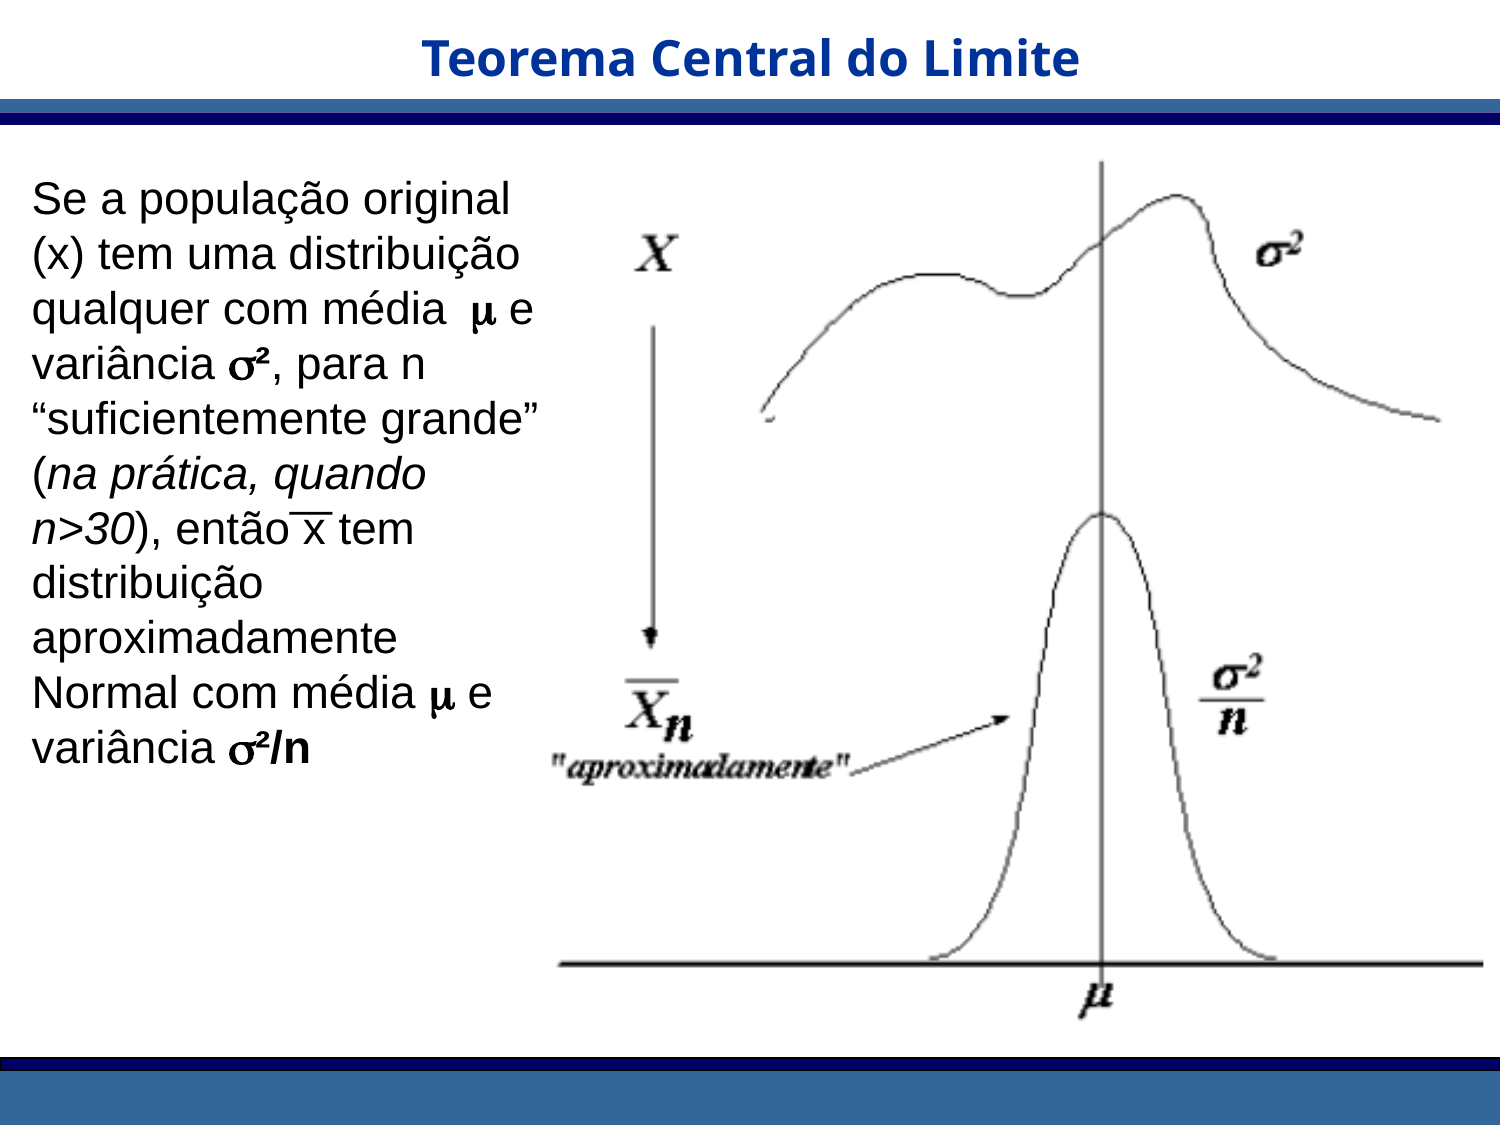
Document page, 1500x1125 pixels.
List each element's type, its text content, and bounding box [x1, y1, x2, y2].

list Se a população original (x) tem uma distribuição qualquer com média e variância ², para n “suficientemente grande” (na prática, quando n>30), então ͞x tem distribuição aproximadamente Normal com média  e variância ²/n [16, 160, 510, 899]
picture [515, 146, 1484, 1024]
text_box Teorema Central do Limite [76, 19, 1427, 95]
